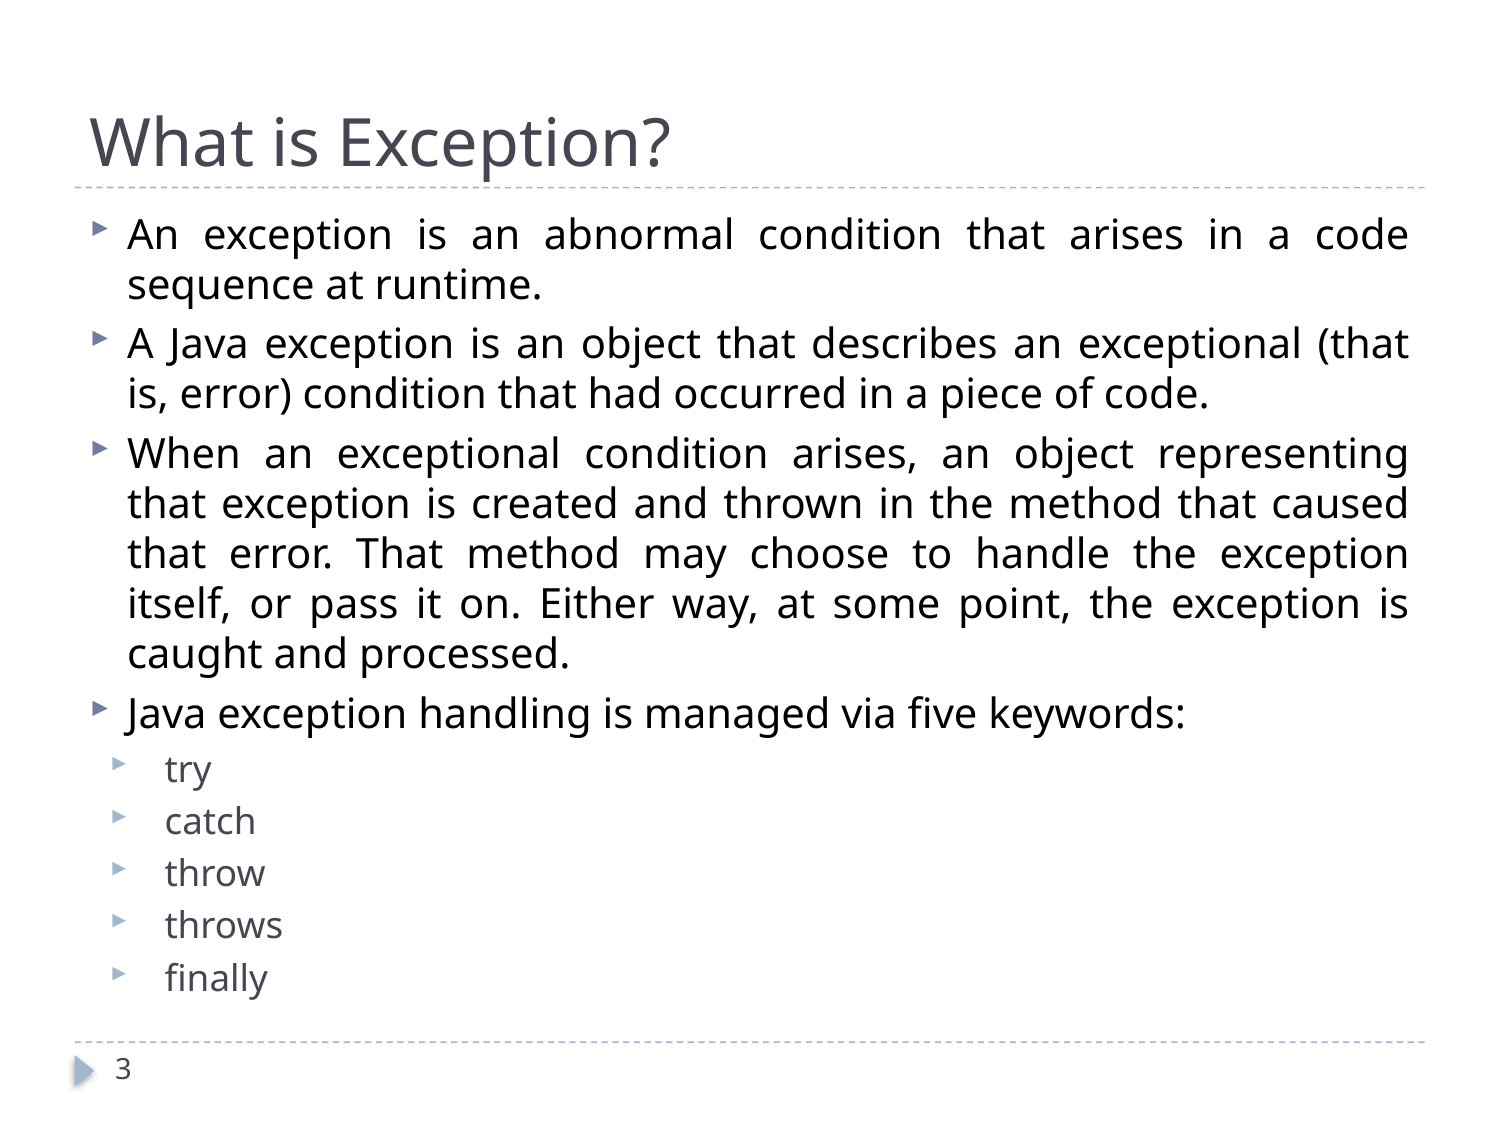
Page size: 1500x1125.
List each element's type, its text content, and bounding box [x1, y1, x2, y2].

list An exception is an abnormal condition that arises in a code sequence at runtime. A Java exception is an object that describes an exceptional (that is, error) condition that had occurred in a piece of code. When an exceptional condition arises, an object representing that exception is created and thrown in the method that caused that error. That method may choose to handle the exception itself, or pass it on. Either way, at some point, the exception is caught and processed. Java exception handling is managed via five keywords: try catch throw throws finally [75, 200, 1425, 1010]
slide_number 3 [100, 1042, 426, 1103]
title What is Exception? [75, 24, 1425, 188]
